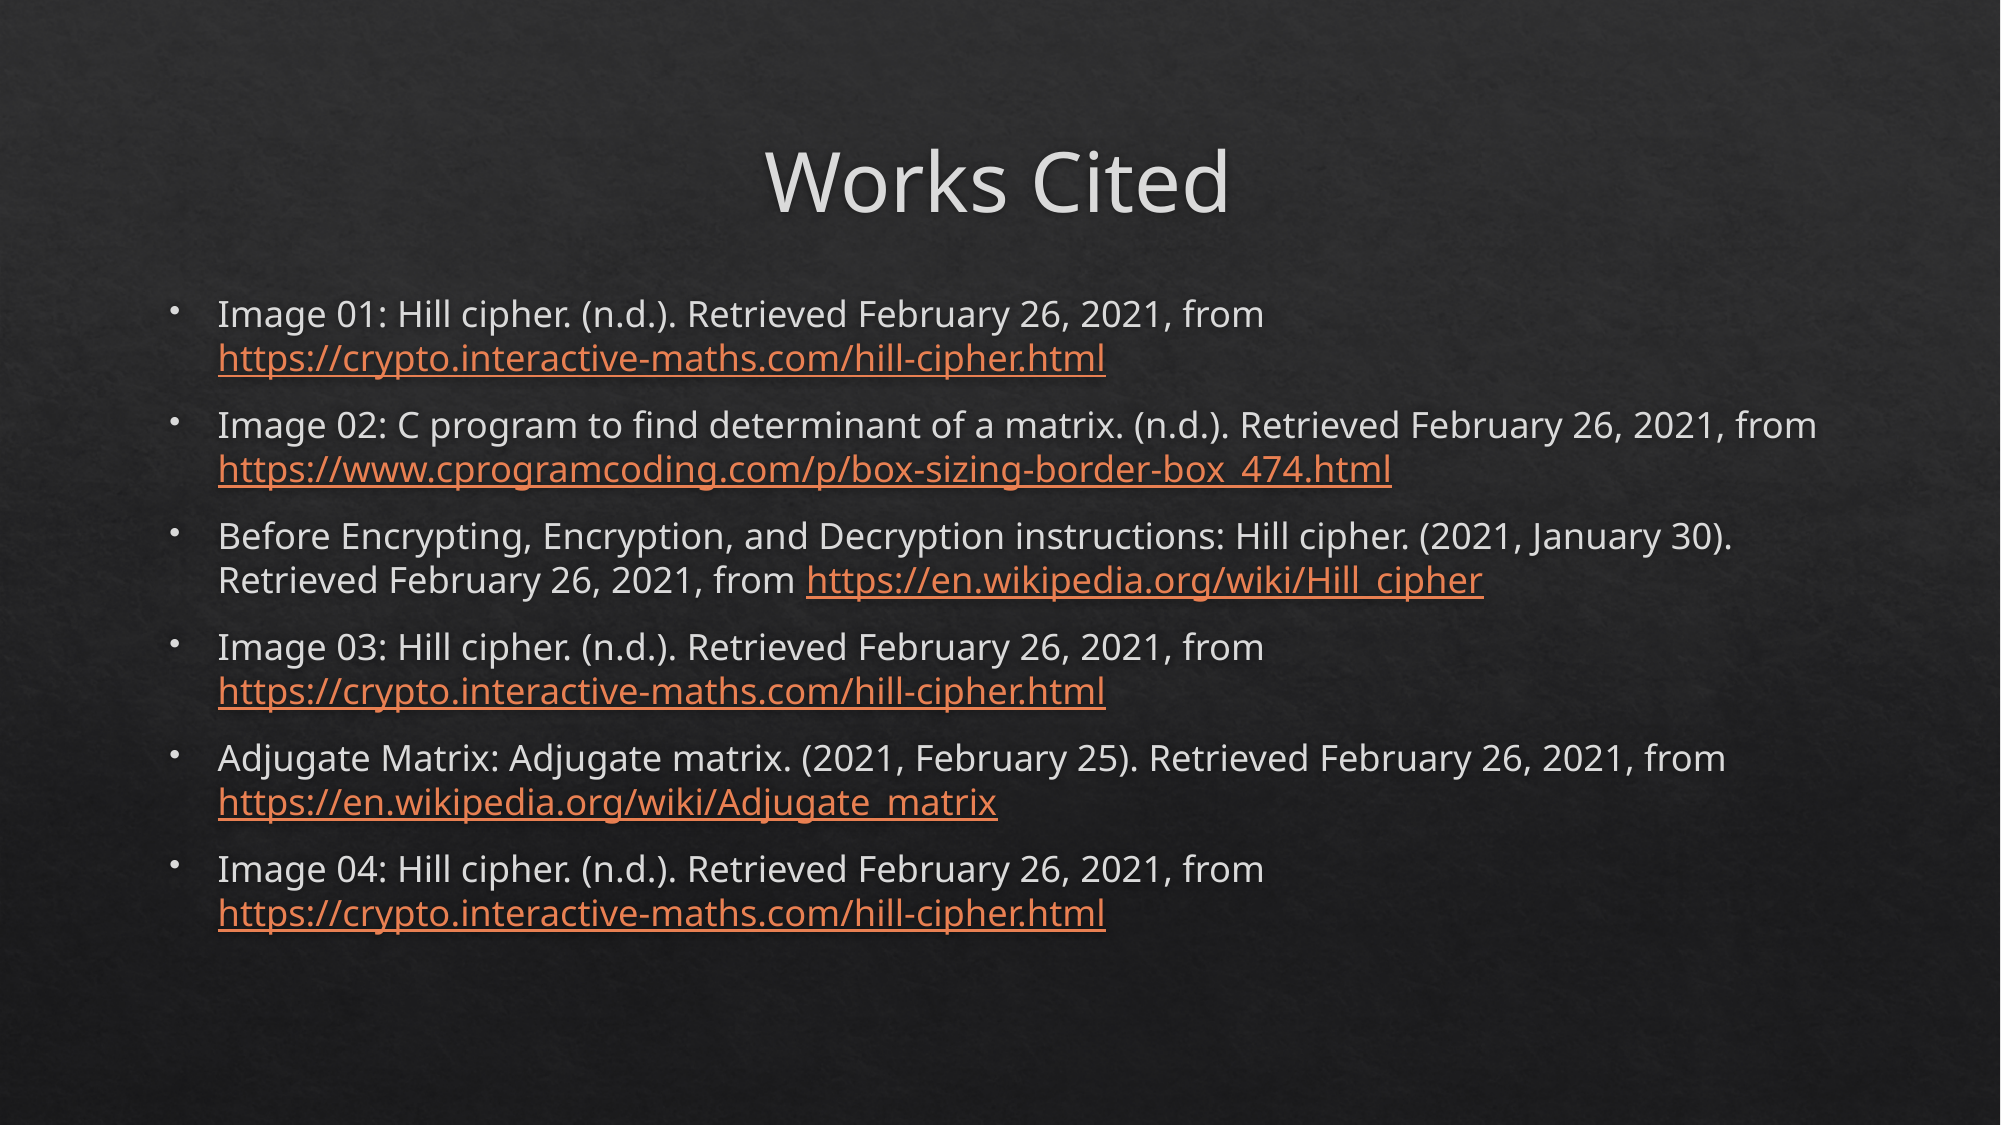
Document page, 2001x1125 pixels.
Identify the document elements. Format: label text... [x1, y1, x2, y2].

list Image 01: Hill cipher. (n.d.). Retrieved February 26, 2021, from https://crypto.interactive-maths.com/hill-cipher.html Image 02: C program to find determinant of a matrix. (n.d.). Retrieved February 26, 2021, from https://www.cprogramcoding.com/p/box-sizing-border-box_474.html Before Encrypting, Encryption, and Decryption instructions: Hill cipher. (2021, January 30). Retrieved February 26, 2021, from https://en.wikipedia.org/wiki/Hill_cipher Image 03: Hill cipher. (n.d.). Retrieved February 26, 2021, from https://crypto.interactive-maths.com/hill-cipher.html Adjugate Matrix: Adjugate matrix. (2021, February 25). Retrieved February 26, 2021, from https://en.wikipedia.org/wiki/Adjugate_matrix Image 04: Hill cipher. (n.d.). Retrieved February 26, 2021, from https://crypto.interactive-maths.com/hill-cipher.html [149, 284, 1849, 950]
title Works Cited [149, 99, 1849, 260]
